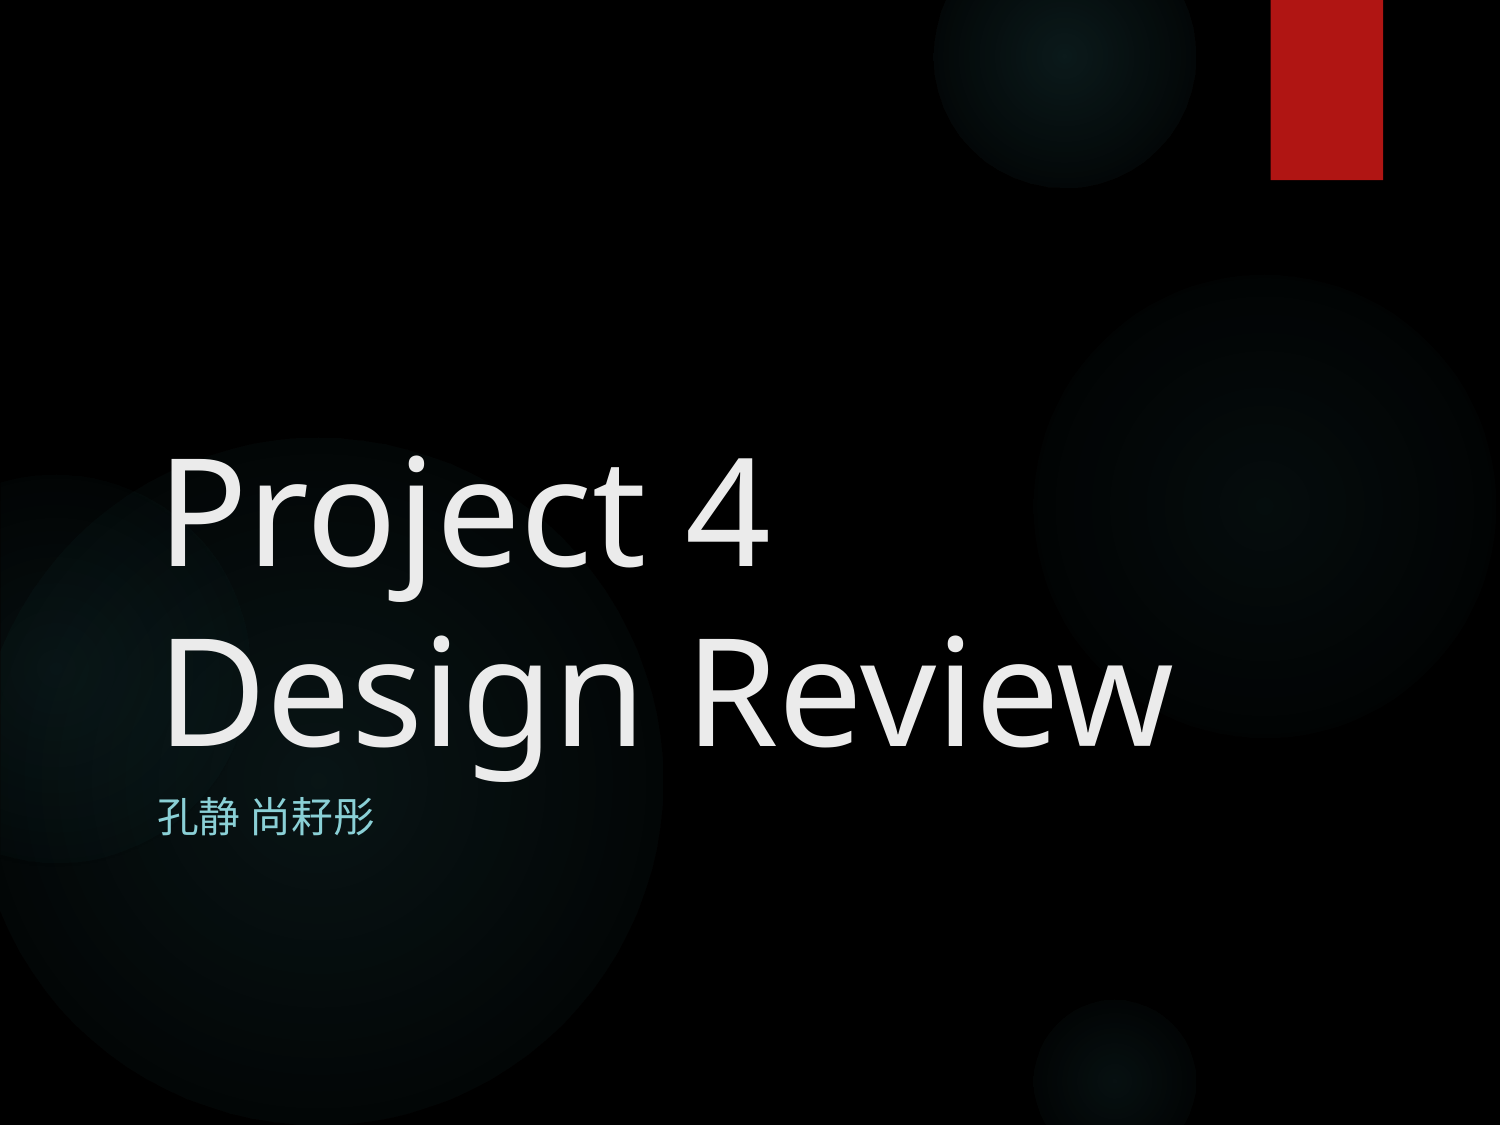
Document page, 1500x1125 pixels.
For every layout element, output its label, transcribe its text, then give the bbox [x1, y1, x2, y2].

subtitle 孔静 尚耔彤 [142, 783, 1229, 925]
title Project 4 Design Review [142, 237, 1229, 783]
